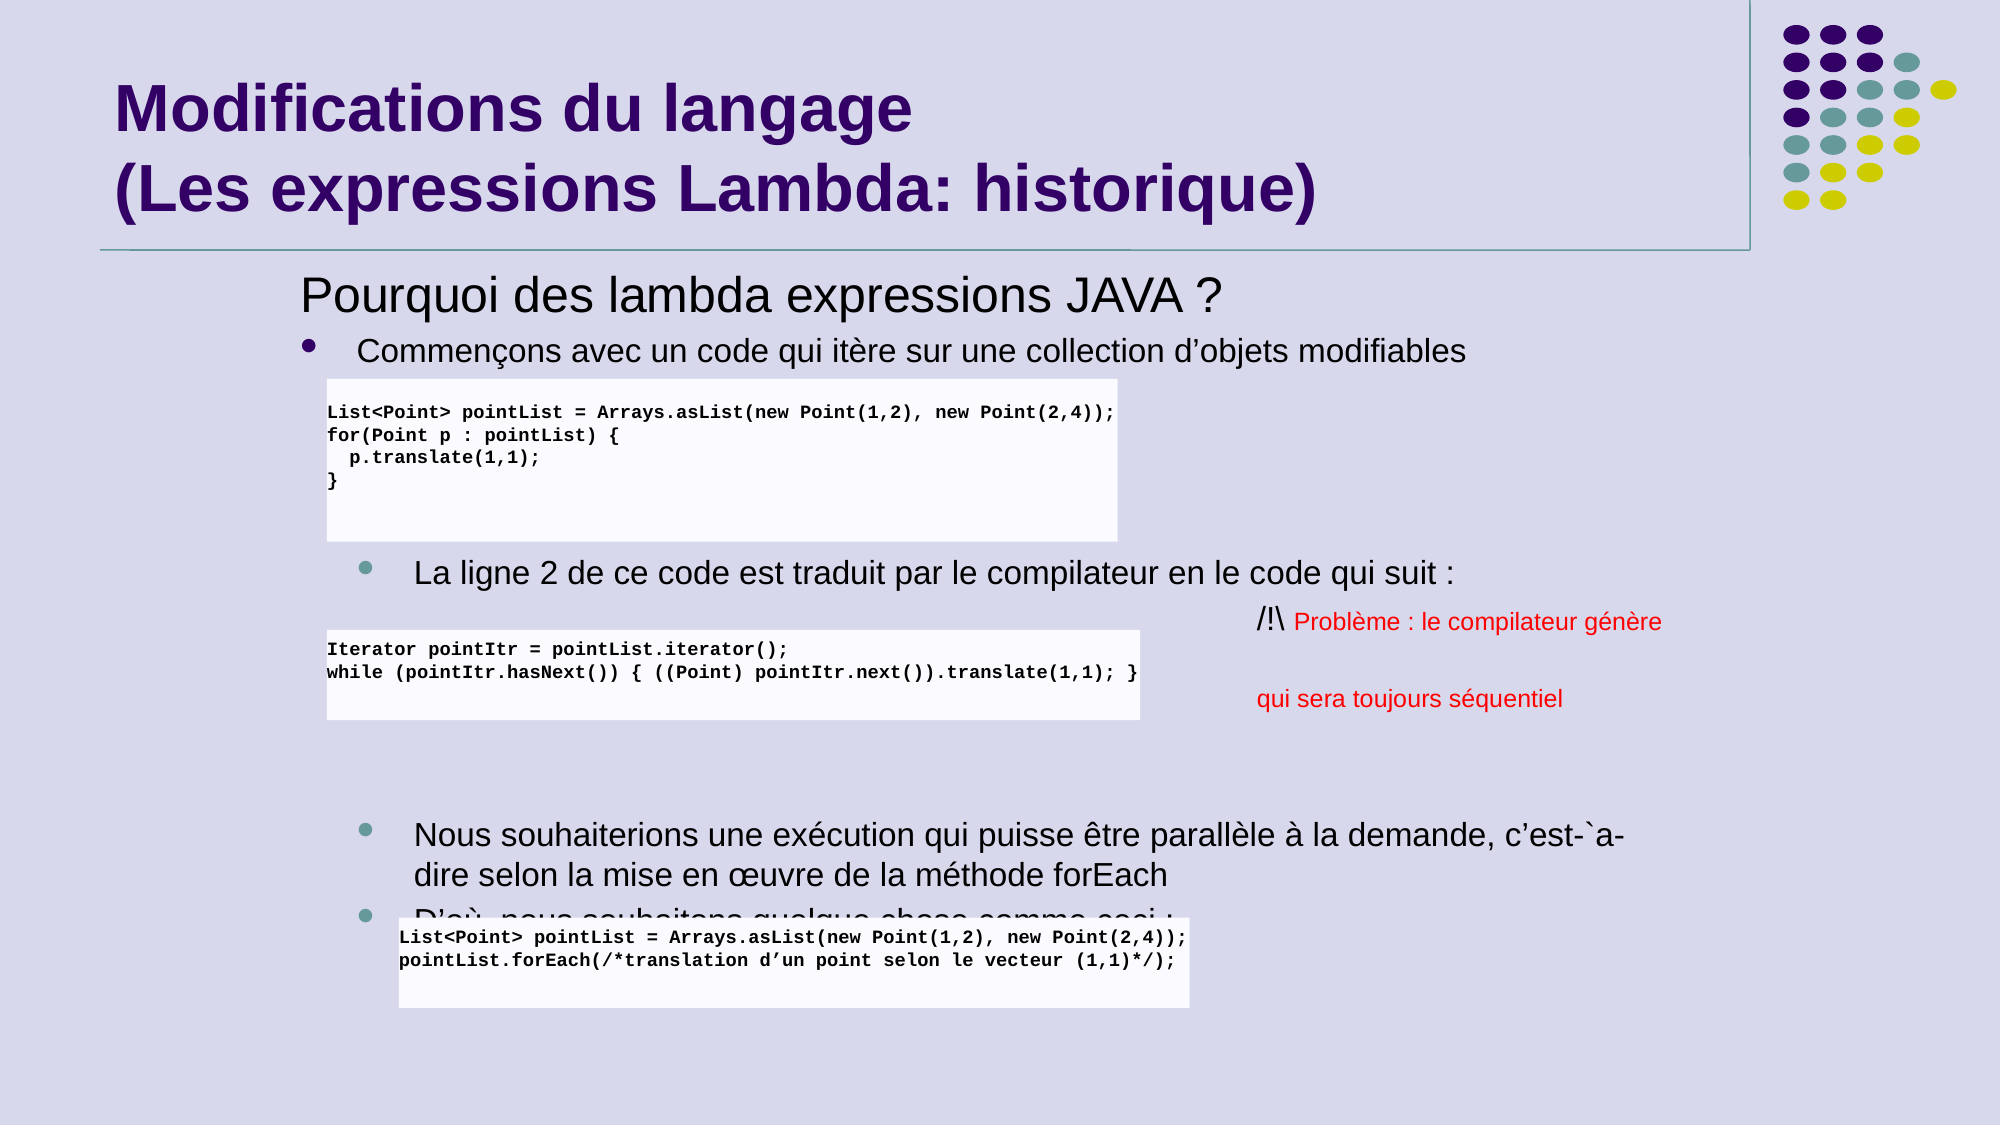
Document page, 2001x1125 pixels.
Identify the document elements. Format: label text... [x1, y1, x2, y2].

list Pourquoi des lambda expressions JAVA ? Commençons avec un code qui itère sur une collection d’objets modifiables La ligne 2 de ce code est traduit par le compilateur en le code qui suit : /!\ Problème : le compilateur génère du qui sera toujours séquentiel Nous souhaiterions une exécution qui puisse être parallèle à la demande, c’est-`a-dire selon la mise en œuvre de la méthode forEach D’où, nous souhaitons quelque chose comme ceci : [285, 255, 1693, 1046]
title Modifications du langage (Les expressions Lambda: historique) [99, 20, 1750, 233]
text_box List<Point> pointList = Arrays.asList(new Point(1,2), new Point(2,4)); pointList.forEach(/*translation d’un point selon le vecteur (1,1)*/); [398, 917, 1190, 1008]
text_box Iterator pointItr = pointList.iterator(); while (pointItr.hasNext()) { ((Point) pointItr.next()).translate(1,1); } [326, 629, 1141, 721]
text_box List<Point> pointList = Arrays.asList(new Point(1,2), new Point(2,4)); for(Point p : pointList) { p.translate(1,1); } [326, 378, 1118, 542]
